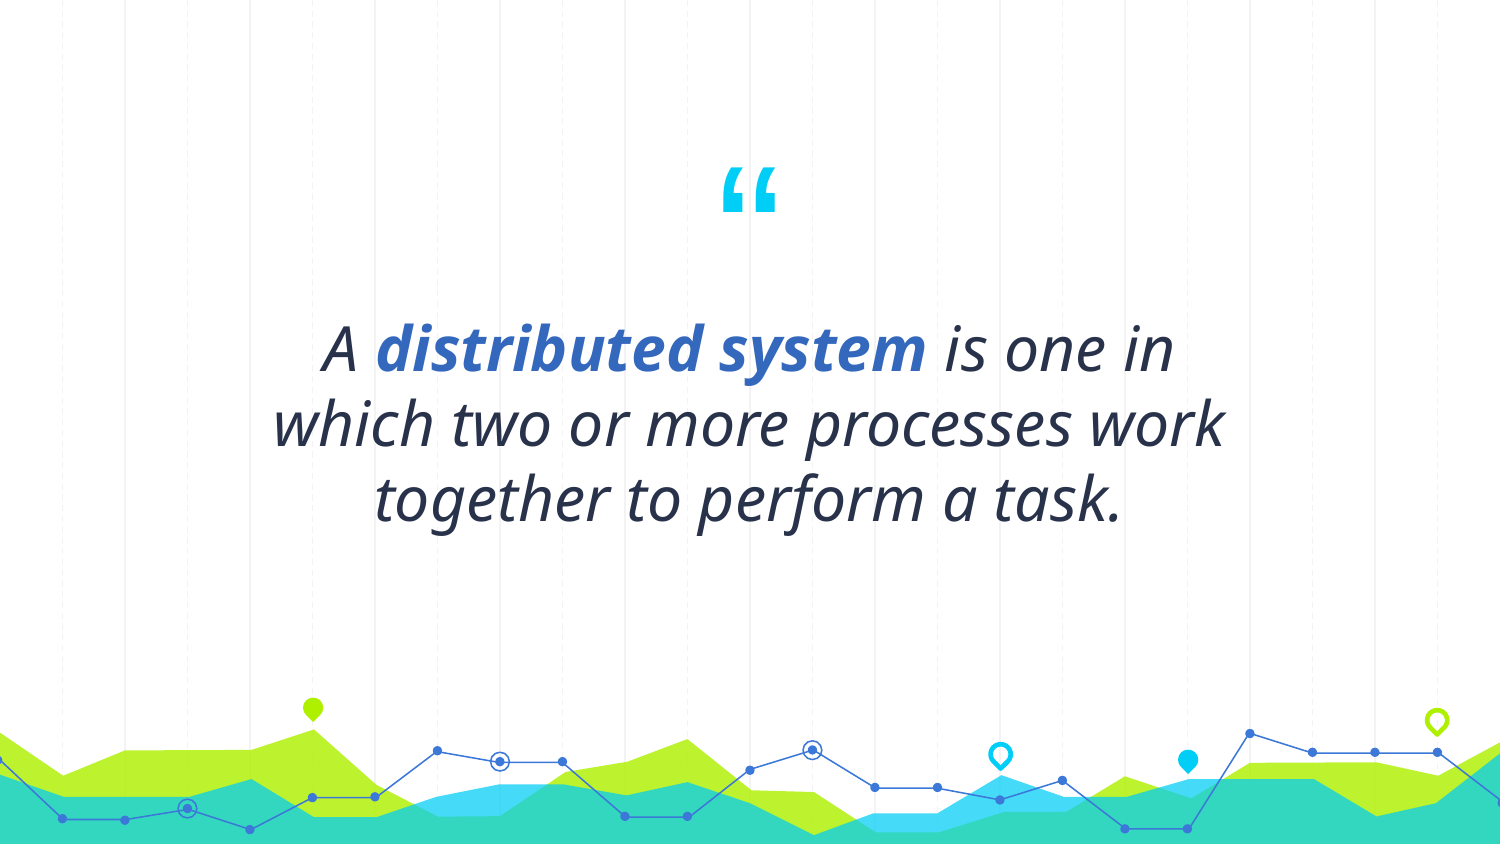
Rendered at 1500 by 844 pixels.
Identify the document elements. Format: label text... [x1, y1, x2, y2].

list A distributed system is one in which two or more processes work together to perform a task. [249, 354, 1251, 490]
